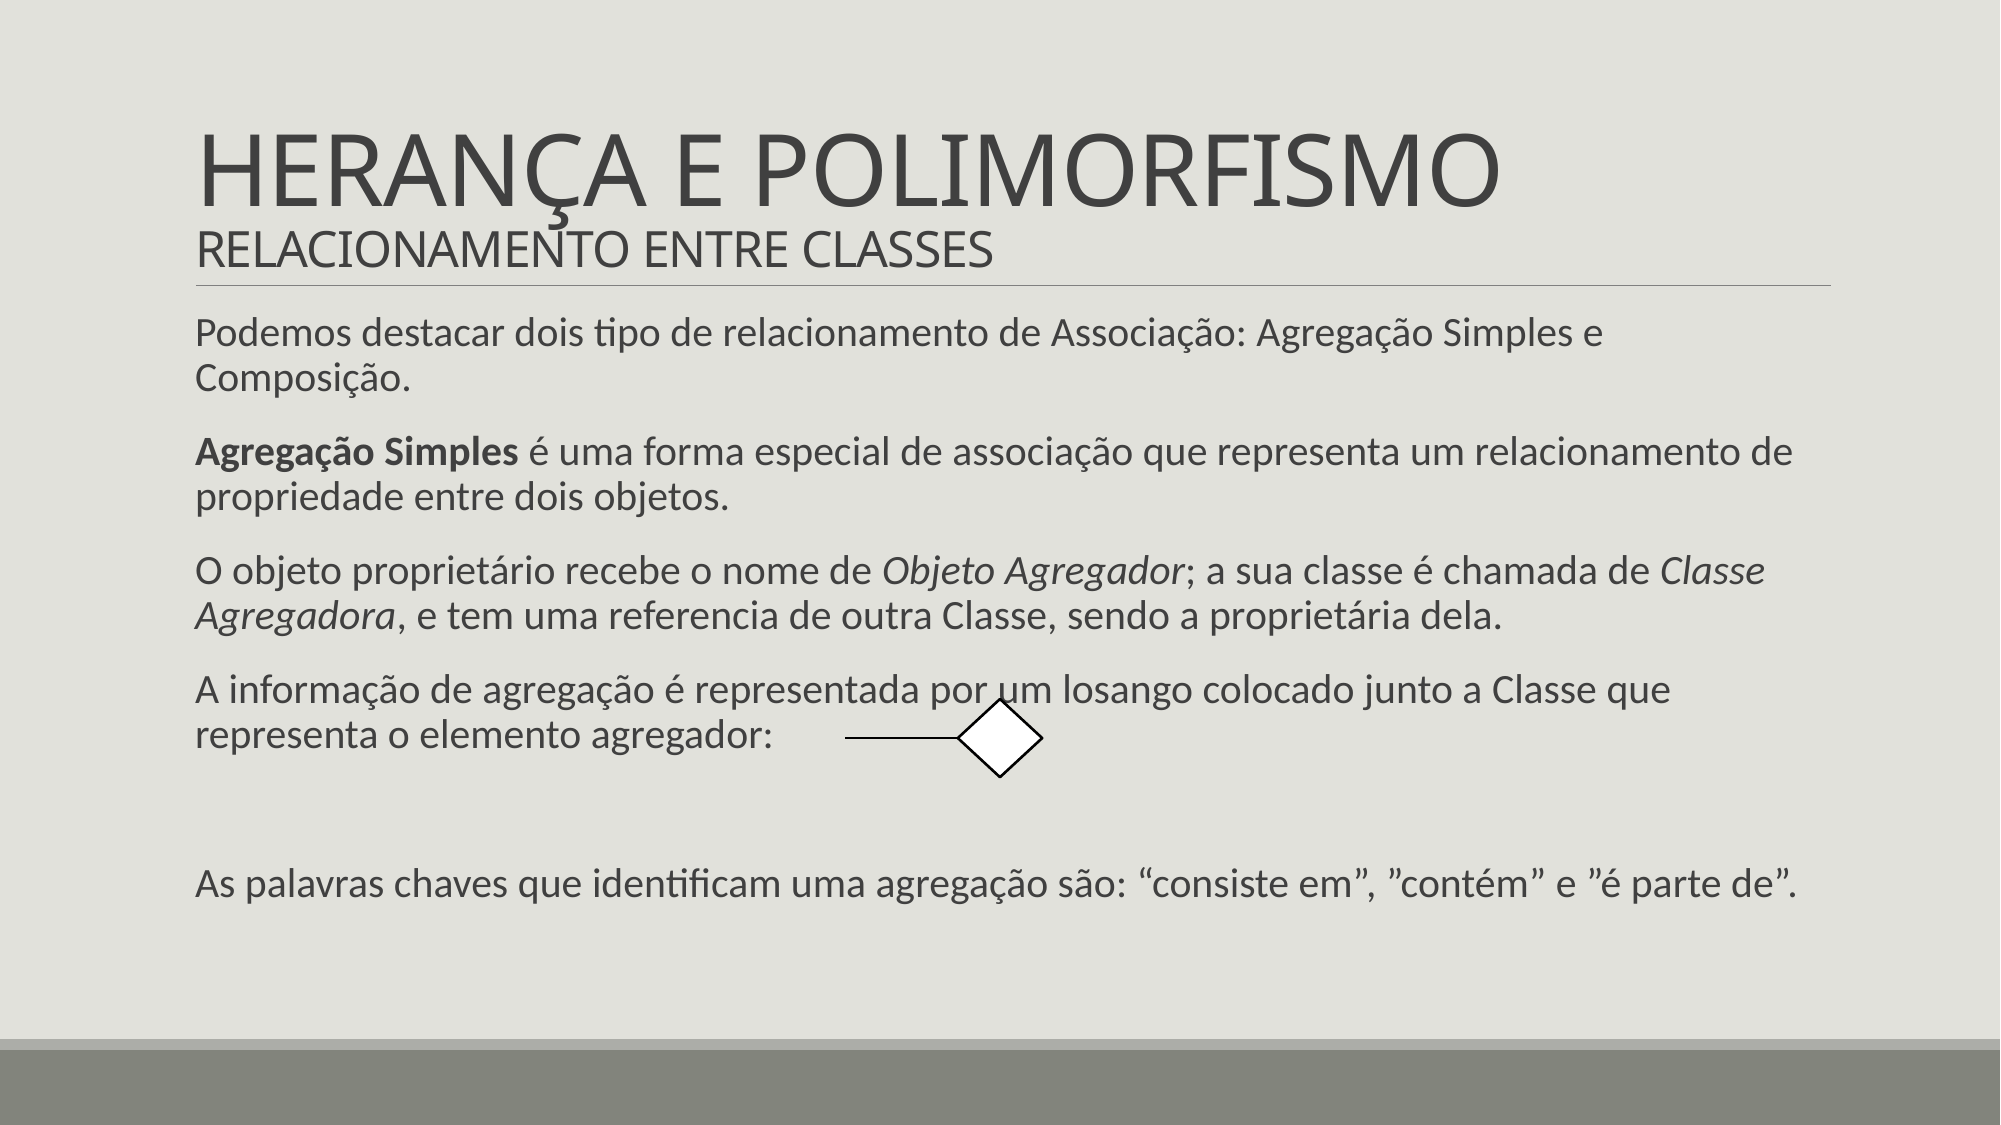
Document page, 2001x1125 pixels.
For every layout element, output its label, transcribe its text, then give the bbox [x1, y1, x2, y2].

text_box [959, 698, 1044, 779]
list Podemos destacar dois tipo de relacionamento de Associação: Agregação Simples e Composição. Agregação Simples é uma forma especial de associação que representa um relacionamento de propriedade entre dois objetos. O objeto proprietário recebe o nome de Objeto Agregador; a sua classe é chamada de Classe Agregadora, e tem uma referencia de outra Classe, sendo a proprietária dela. A informação de agregação é representada por um losango colocado junto a Classe que representa o elemento agregador: As palavras chaves que identificam uma agregação são: “consiste em”, ”contém” e ”é parte de”. [180, 302, 1830, 963]
title HERANÇA E POLIMORFISMO RELACIONAMENTO ENTRE CLASSES [180, 47, 1830, 285]
